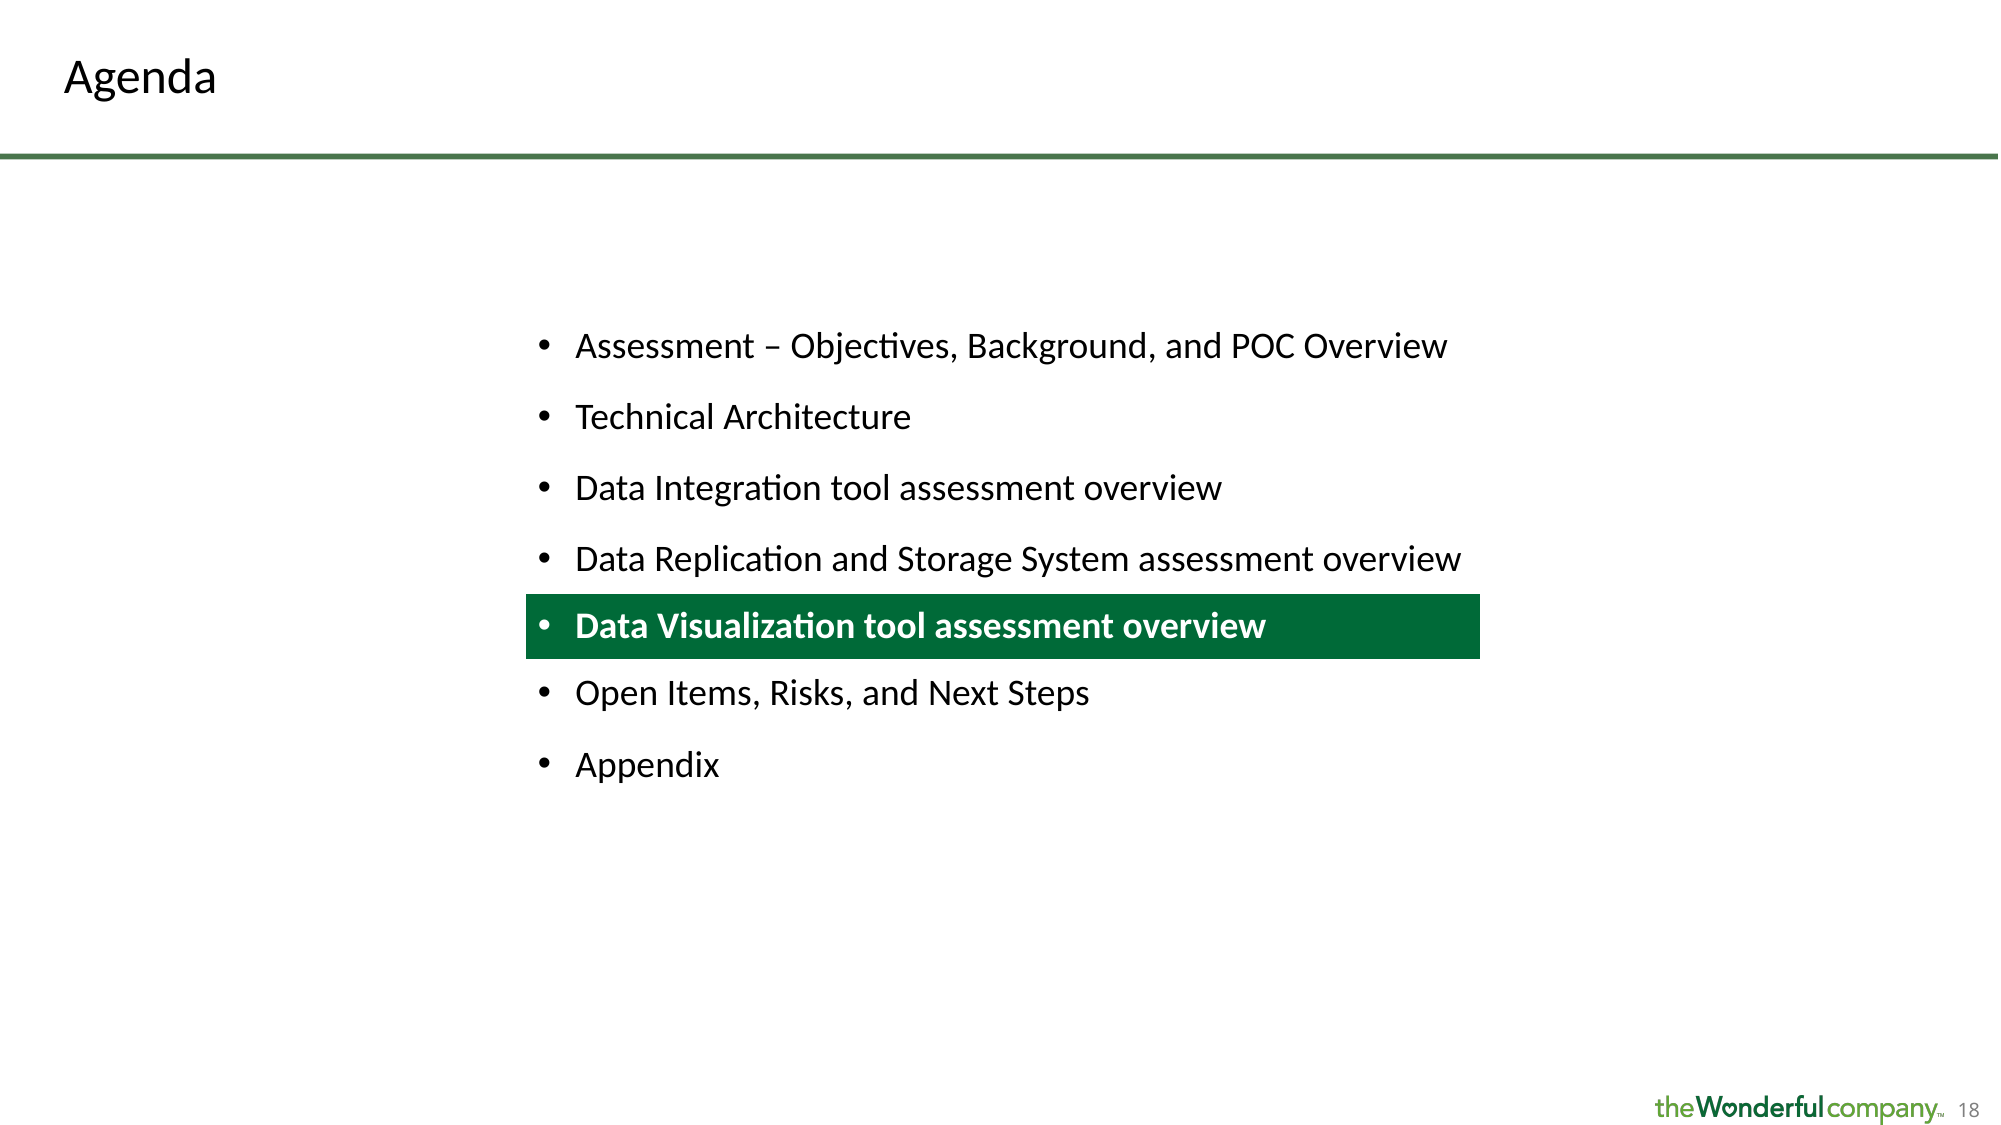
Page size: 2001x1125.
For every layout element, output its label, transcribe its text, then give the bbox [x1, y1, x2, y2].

text_box Open Items, Risks, and Next Steps [522, 662, 1484, 729]
text_box Technical Architecture [522, 382, 1600, 453]
text_box Appendix [522, 729, 1484, 801]
text_box Assessment – Objectives, Background, and POC Overview [522, 311, 1484, 382]
text_box Data Visualization tool assessment overview [522, 591, 1484, 662]
picture [1655, 1095, 1944, 1125]
text_box Data Replication and Storage System assessment overview [522, 524, 1484, 591]
title Agenda [49, 13, 1957, 142]
text_box Data Integration tool assessment overview [522, 453, 1484, 524]
